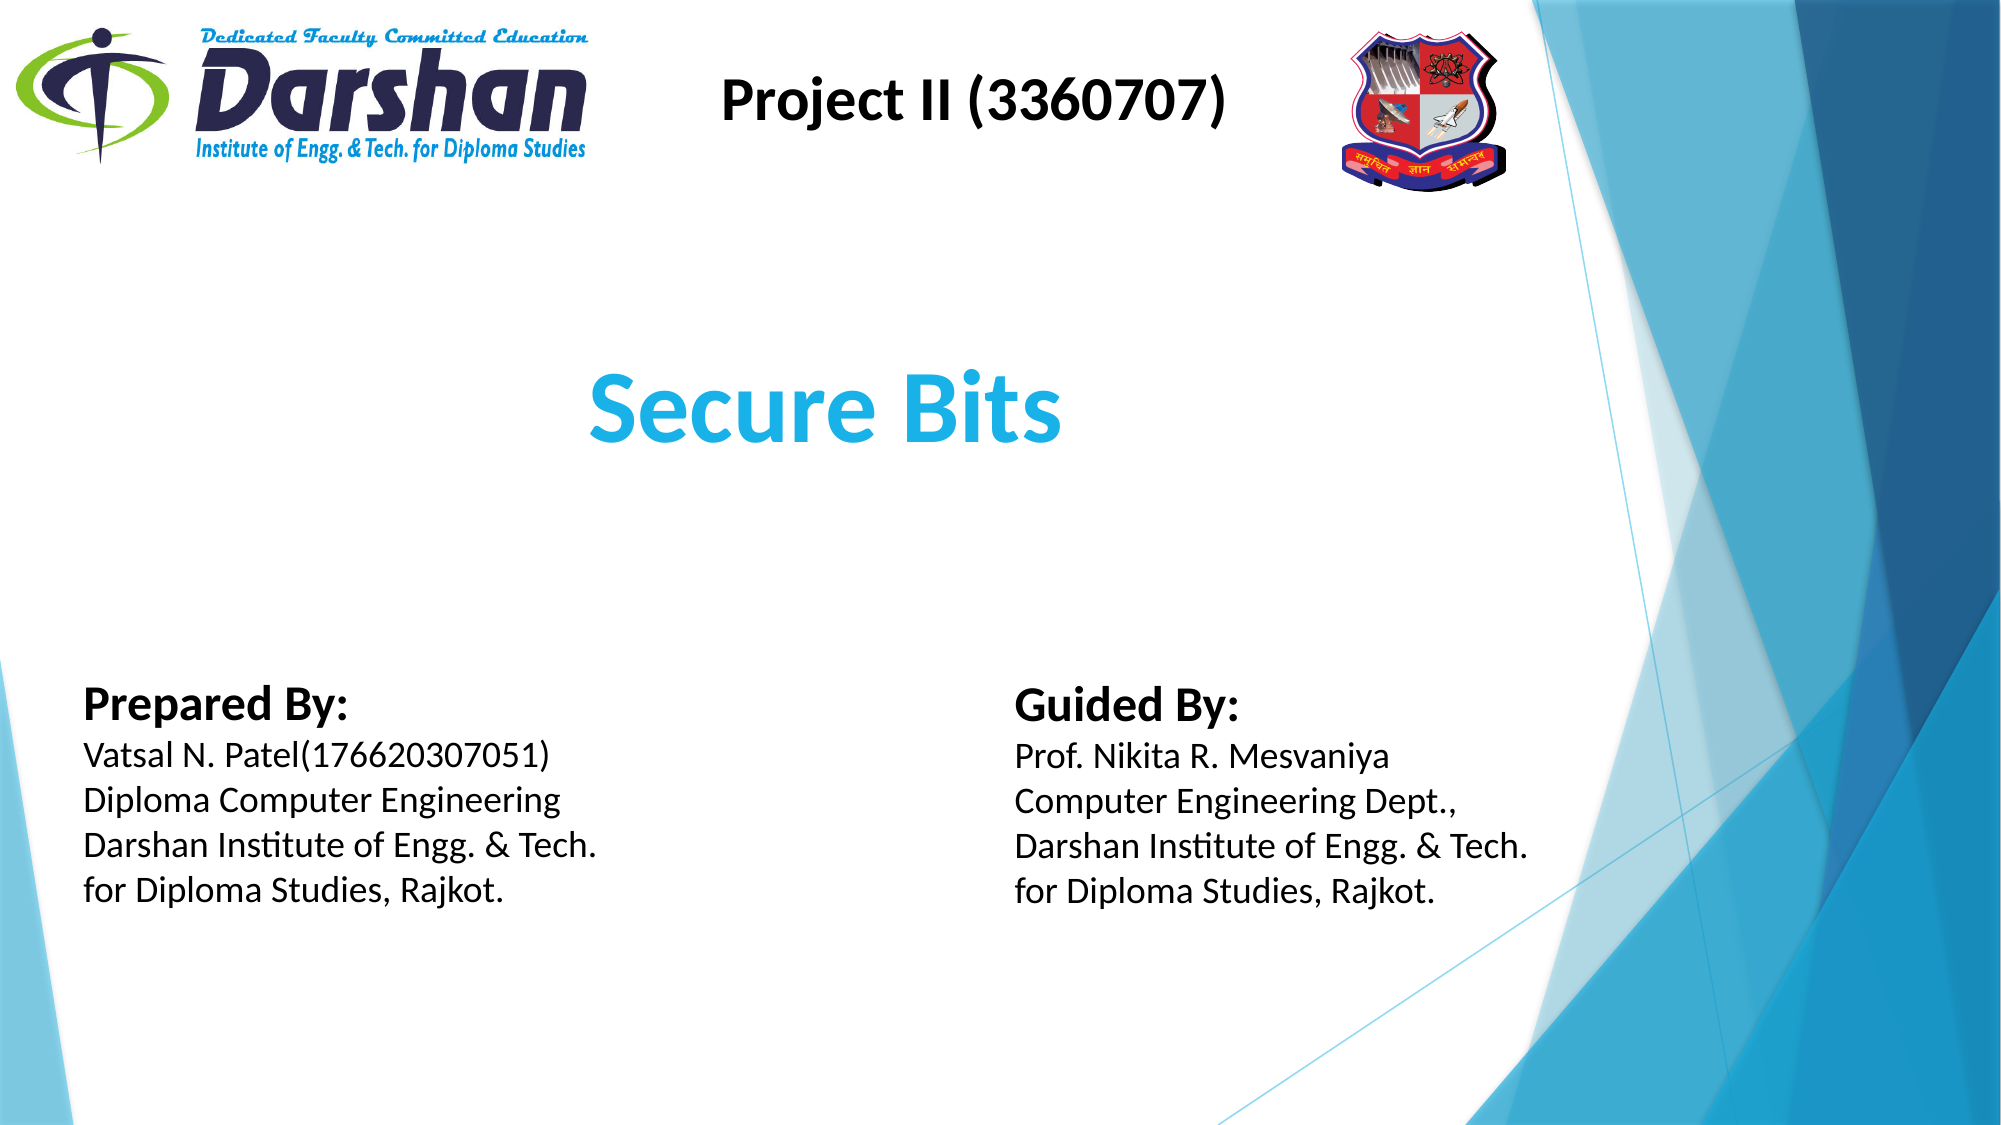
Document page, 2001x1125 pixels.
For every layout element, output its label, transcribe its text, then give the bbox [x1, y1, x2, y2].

picture [0, 25, 598, 166]
text_box Prepared By: Vatsal N. Patel(176620307051) Diploma Computer Engineering Darshan Institute of Engg. & Tech. for Diploma Studies, Rajkot. [68, 662, 679, 918]
text_box Secure Bits [573, 330, 1079, 471]
text_box Project II (3360707) [706, 50, 1244, 140]
picture [1341, 30, 1507, 192]
text_box Guided By: Prof. Nikita R. Mesvaniya Computer Engineering Dept., Darshan Institute of Engg. & Tech. for Diploma Studies, Rajkot. [999, 663, 1588, 919]
